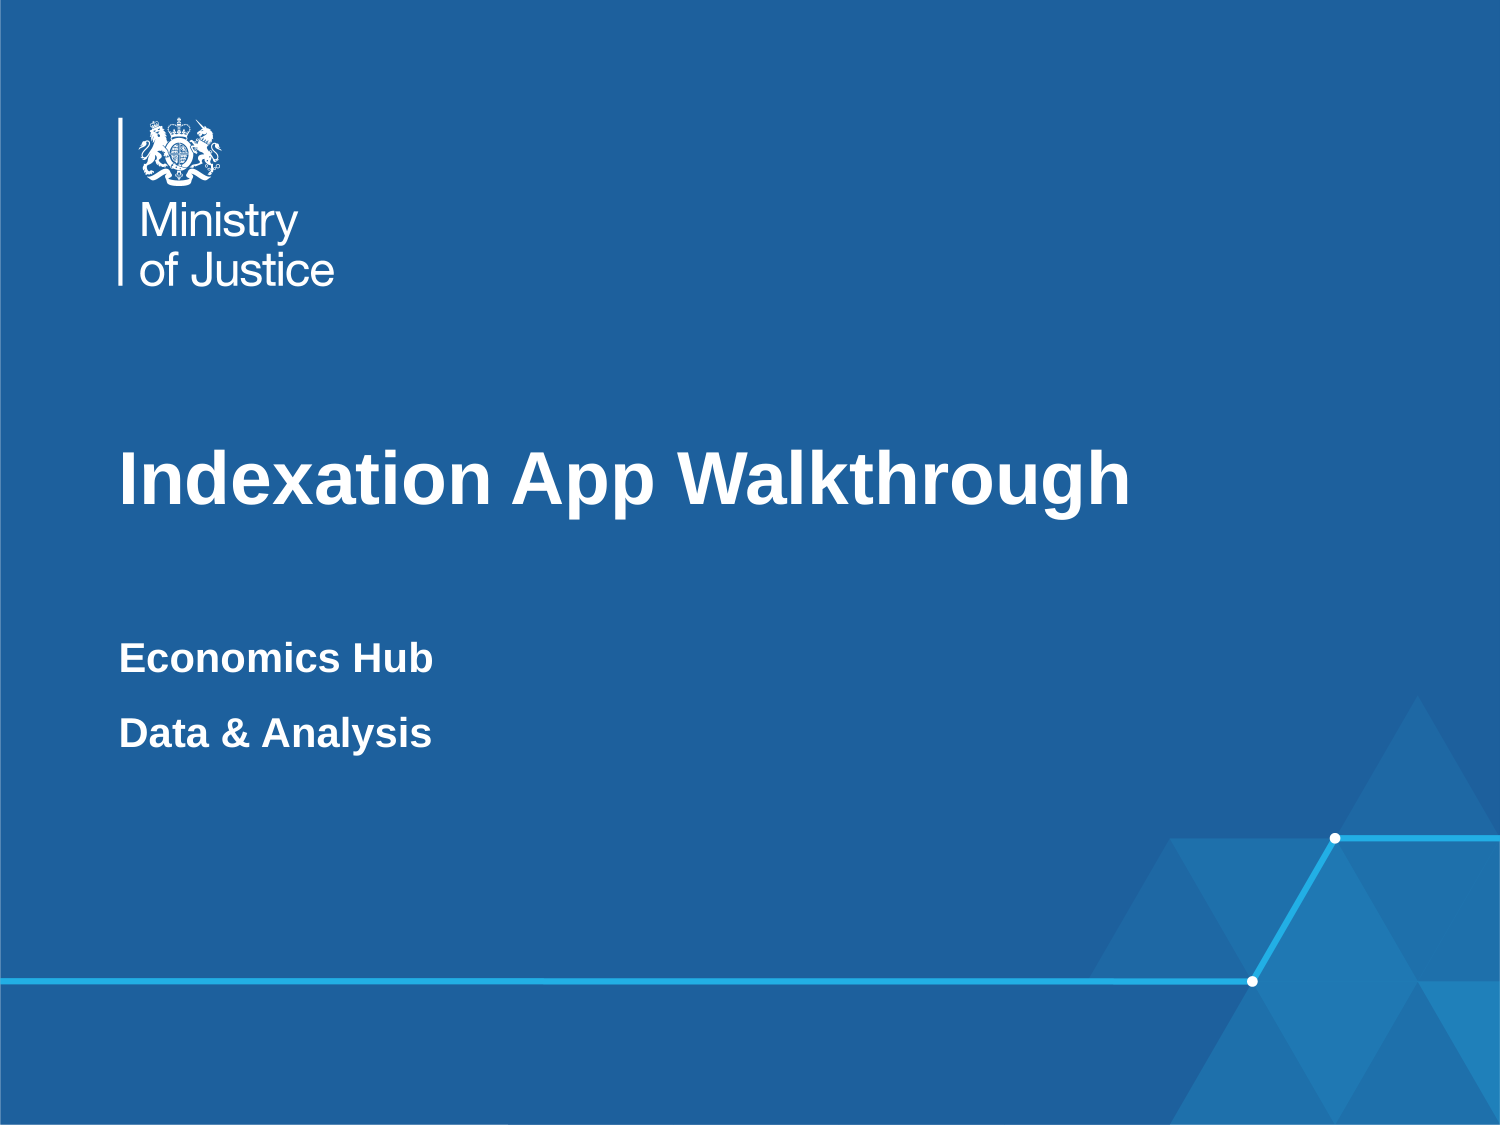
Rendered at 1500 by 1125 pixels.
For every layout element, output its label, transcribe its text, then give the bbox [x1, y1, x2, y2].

subtitle Economics Hub Data & Analysis [118, 630, 1366, 811]
title Indexation App Walkthrough [118, 439, 1342, 606]
picture [0, 0, 1500, 1125]
